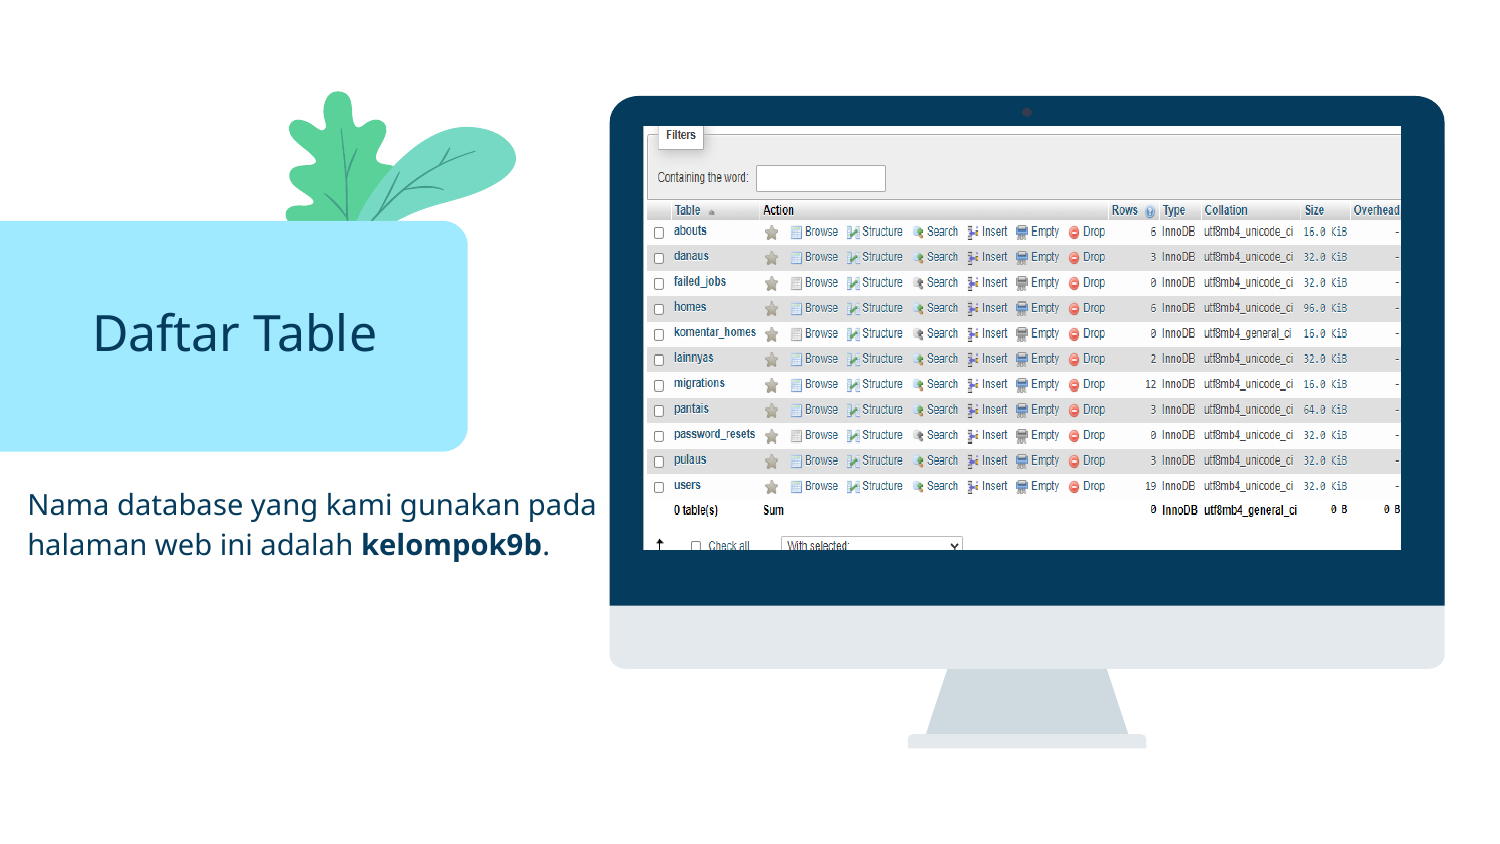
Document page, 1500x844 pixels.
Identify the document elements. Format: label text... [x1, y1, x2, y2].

title Daftar Table [35, 237, 435, 437]
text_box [243, 86, 494, 294]
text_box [609, 95, 1445, 749]
picture [642, 125, 1401, 550]
subtitle Nama database yang kami gunakan pada halaman web ini adalah kelompok9b. [12, 465, 689, 844]
text_box [0, 220, 468, 452]
